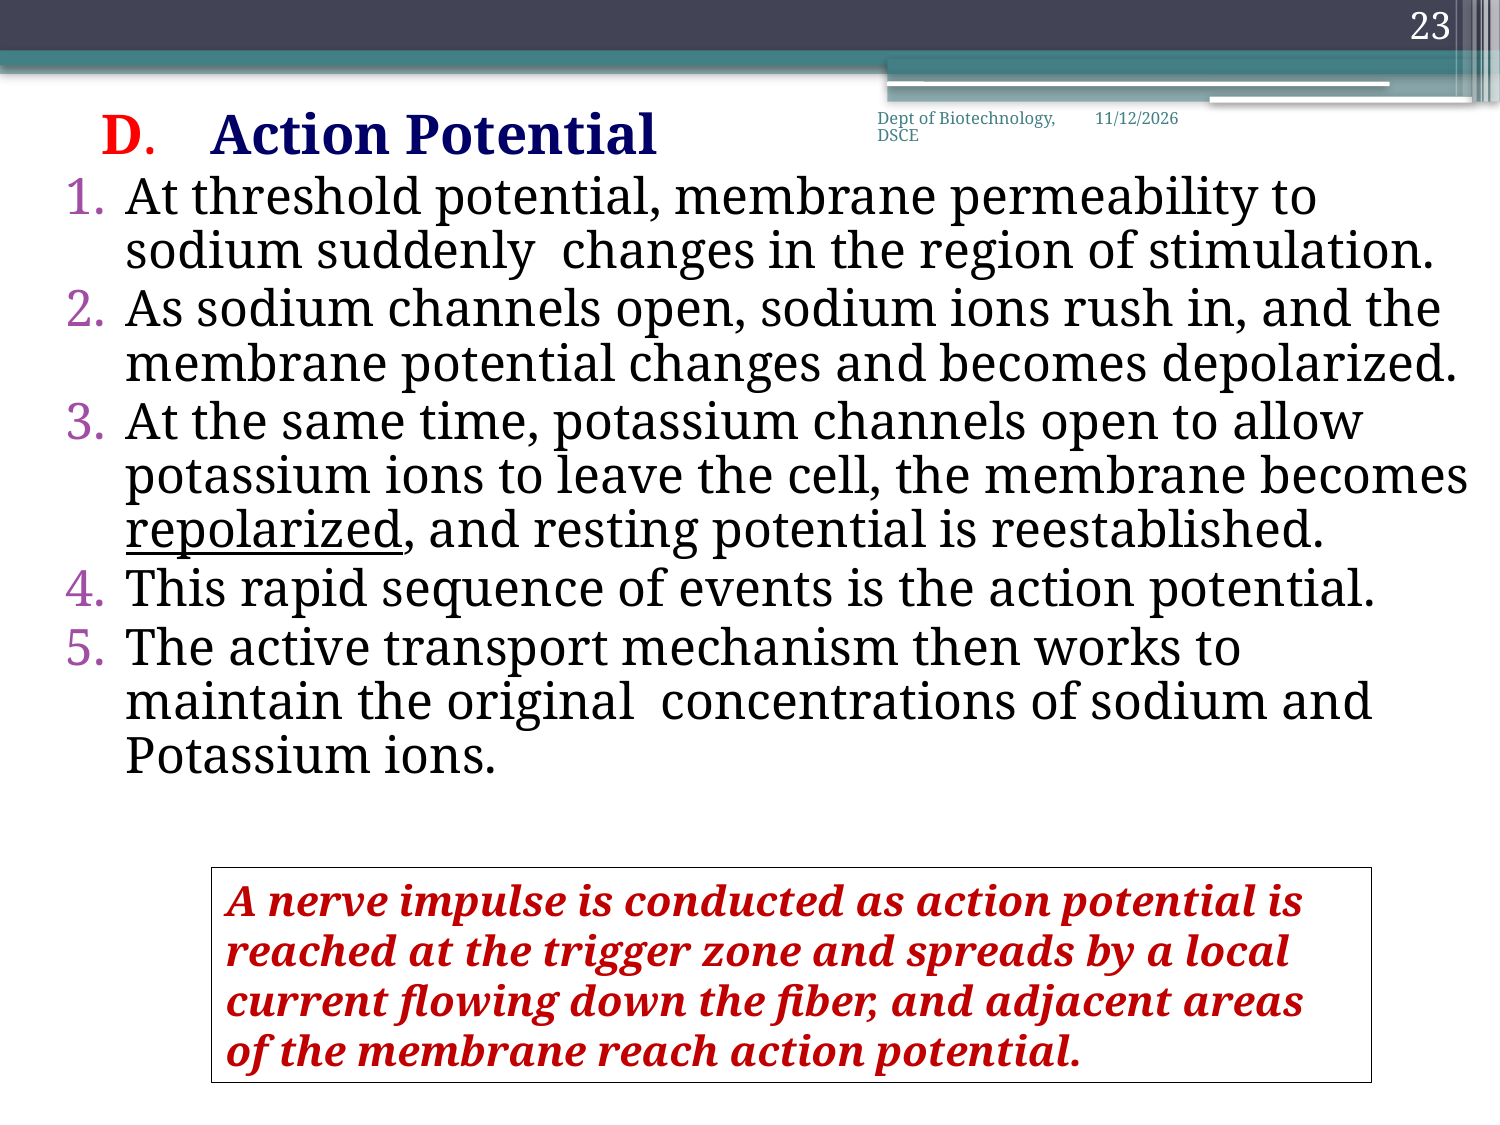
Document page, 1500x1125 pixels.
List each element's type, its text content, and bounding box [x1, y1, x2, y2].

text_box A nerve impulse is conducted as action potential is reached at the trigger zone and spreads by a local current flowing down the fiber, and adjacent areas of the membrane reach action potential. [210, 867, 1372, 1082]
slide_number 9 - 23 [1341, 0, 1466, 61]
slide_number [1080, 100, 1238, 176]
list D. Action Potential At threshold potential, membrane permeability to sodium suddenly changes in the region of stimulation. As sodium channels open, sodium ions rush in, and the membrane potential changes and becomes depolarized. At the same time, potassium channels open to allow potassium ions to leave the cell, the membrane becomes repolarized, and resting potential is reestablished. This rapid sequence of events is the action potential. The active transport mechanism then works to maintain the original concentrations of sodium and Potassium ions. [35, 99, 1500, 1067]
footer Dept of Biotechnology, DSCE [862, 100, 1080, 176]
